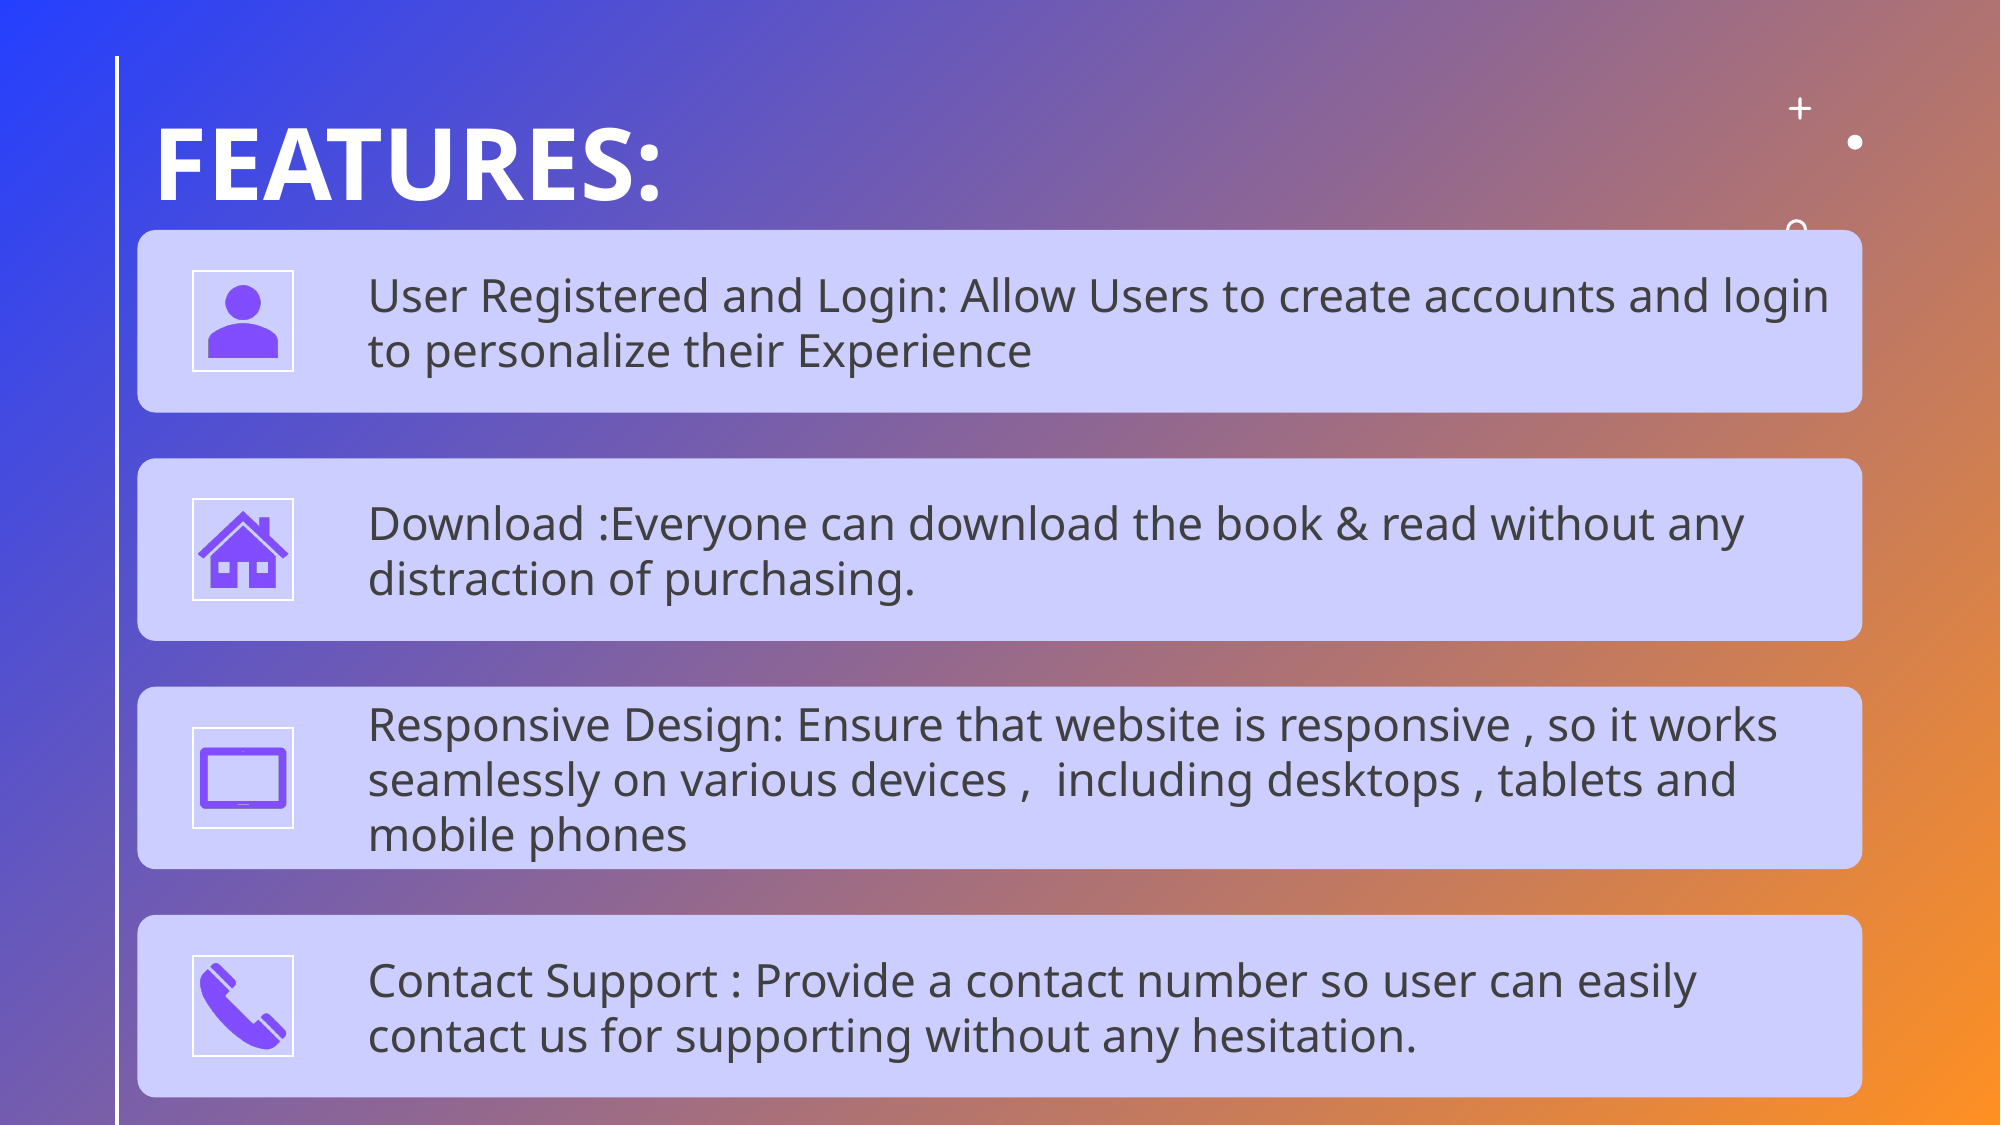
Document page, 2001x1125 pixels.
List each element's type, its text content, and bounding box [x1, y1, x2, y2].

text_box [1786, 219, 1807, 229]
text_box [0, 0, 2000, 1125]
text_box [1847, 134, 1863, 150]
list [137, 229, 1863, 1098]
text_box [1788, 97, 1812, 120]
title FEATURES: [137, 59, 1746, 229]
